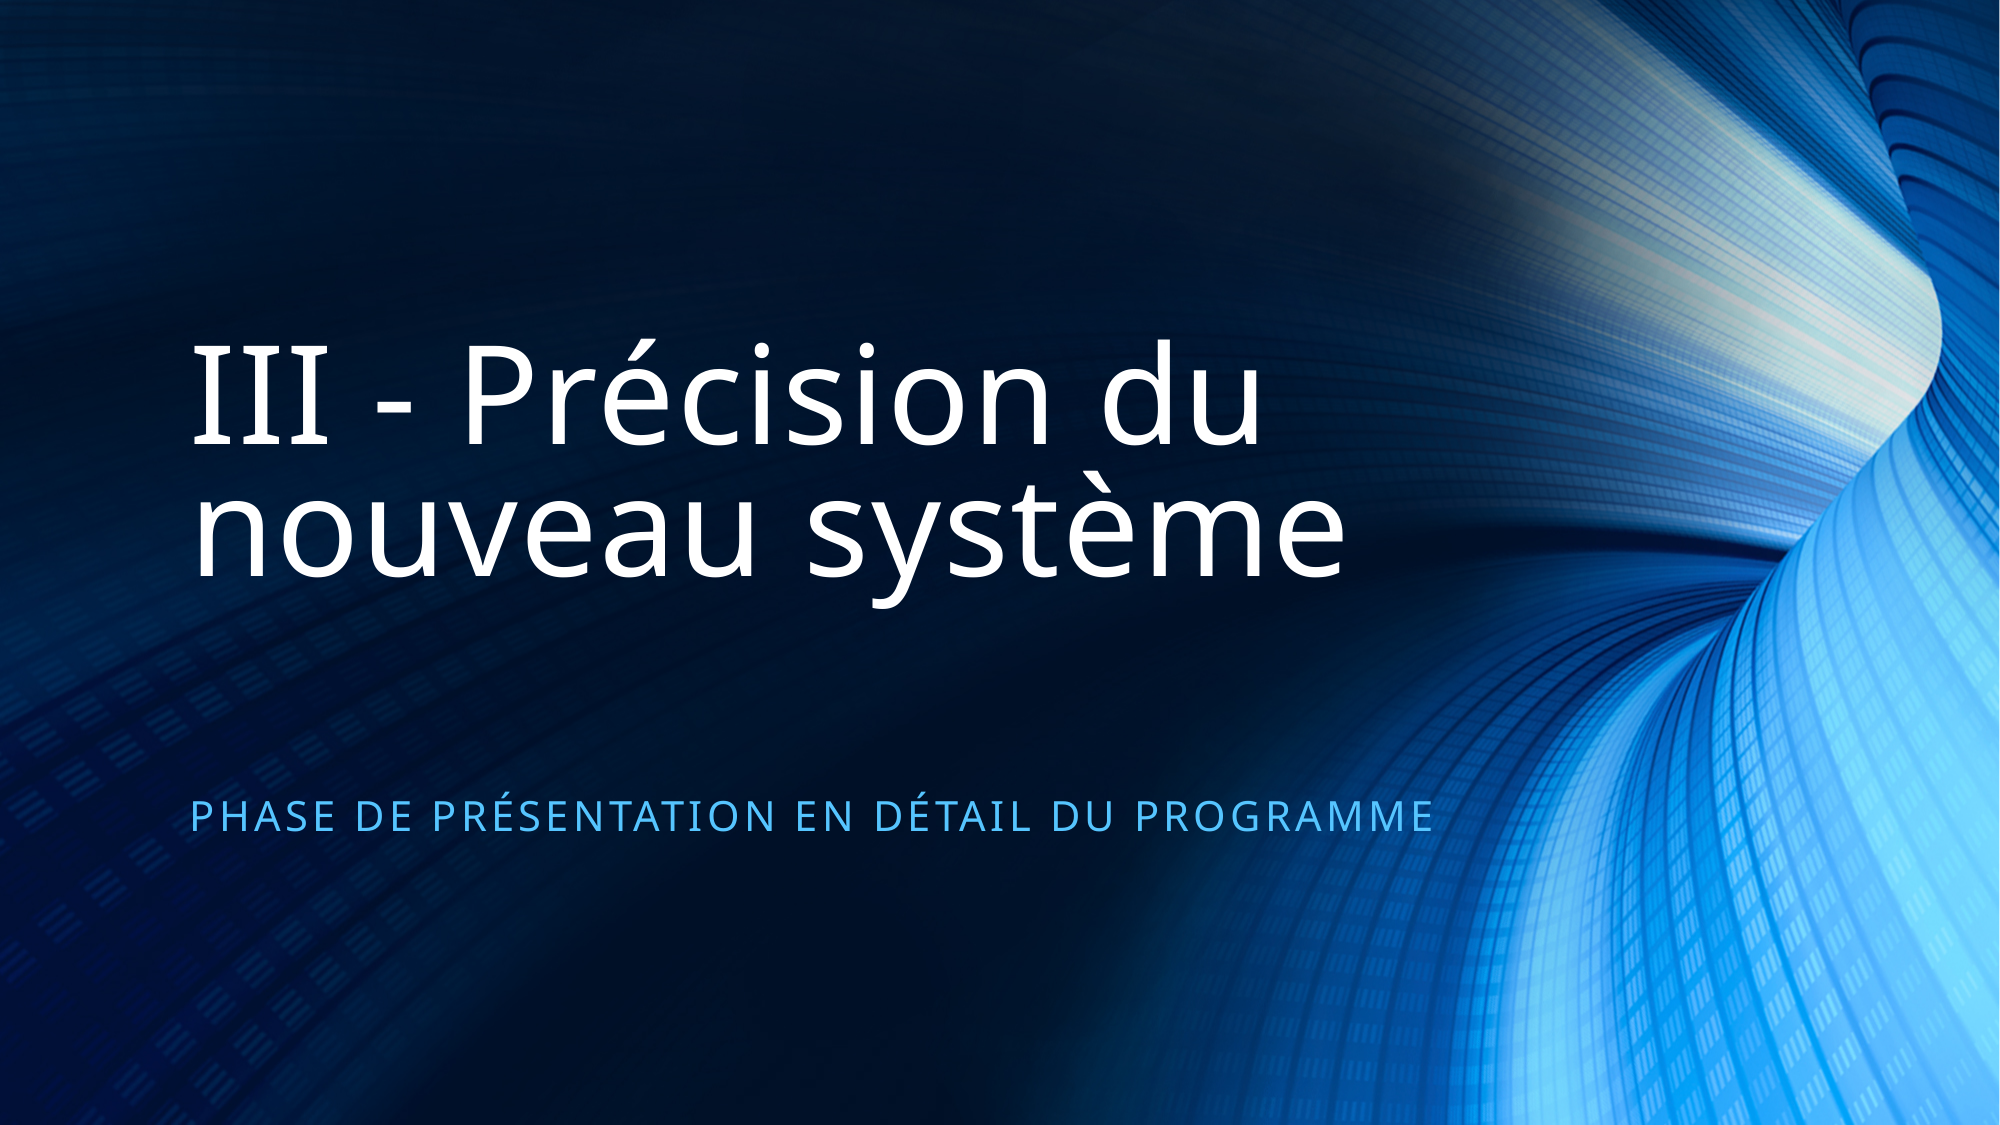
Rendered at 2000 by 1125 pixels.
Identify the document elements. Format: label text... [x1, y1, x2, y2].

picture [0, 0, 2000, 1125]
subtitle Phase de présentation en détail du programme [174, 787, 1525, 988]
title III - Précision du nouveau système [174, 299, 1525, 775]
